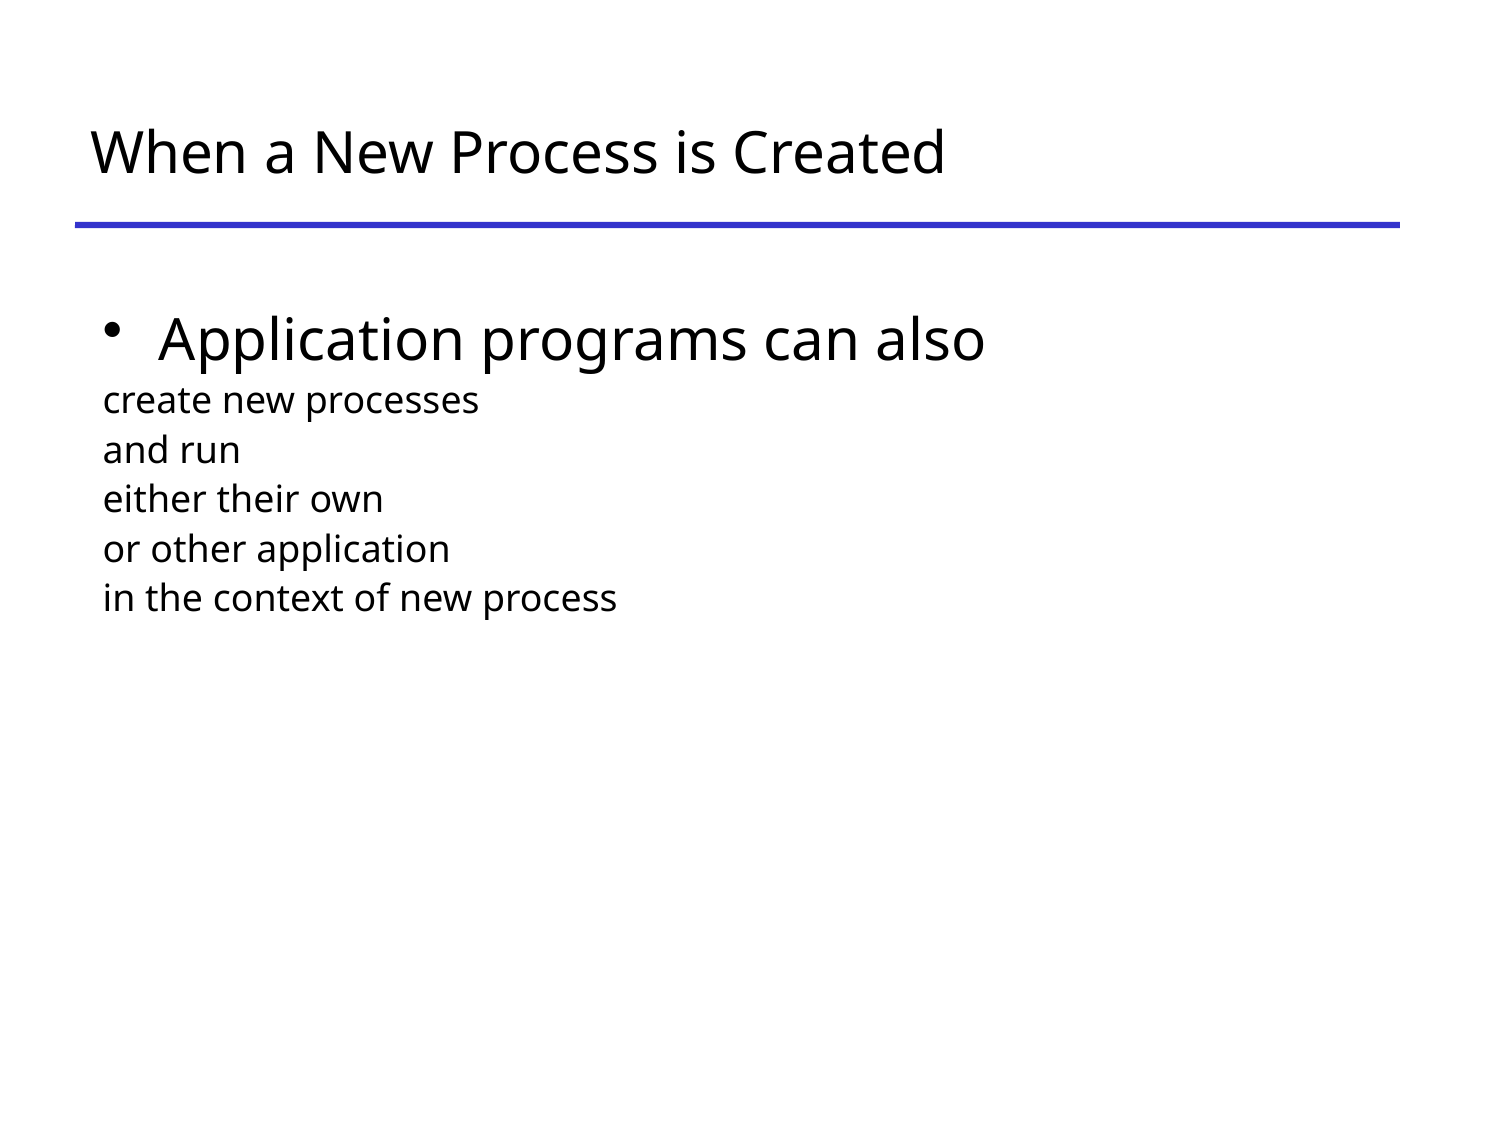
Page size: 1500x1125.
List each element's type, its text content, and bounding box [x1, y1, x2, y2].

title When a New Process is Created [75, 75, 1400, 225]
list Application programs can also create new processes and run either their own or other application in the context of new process [87, 287, 1388, 832]
